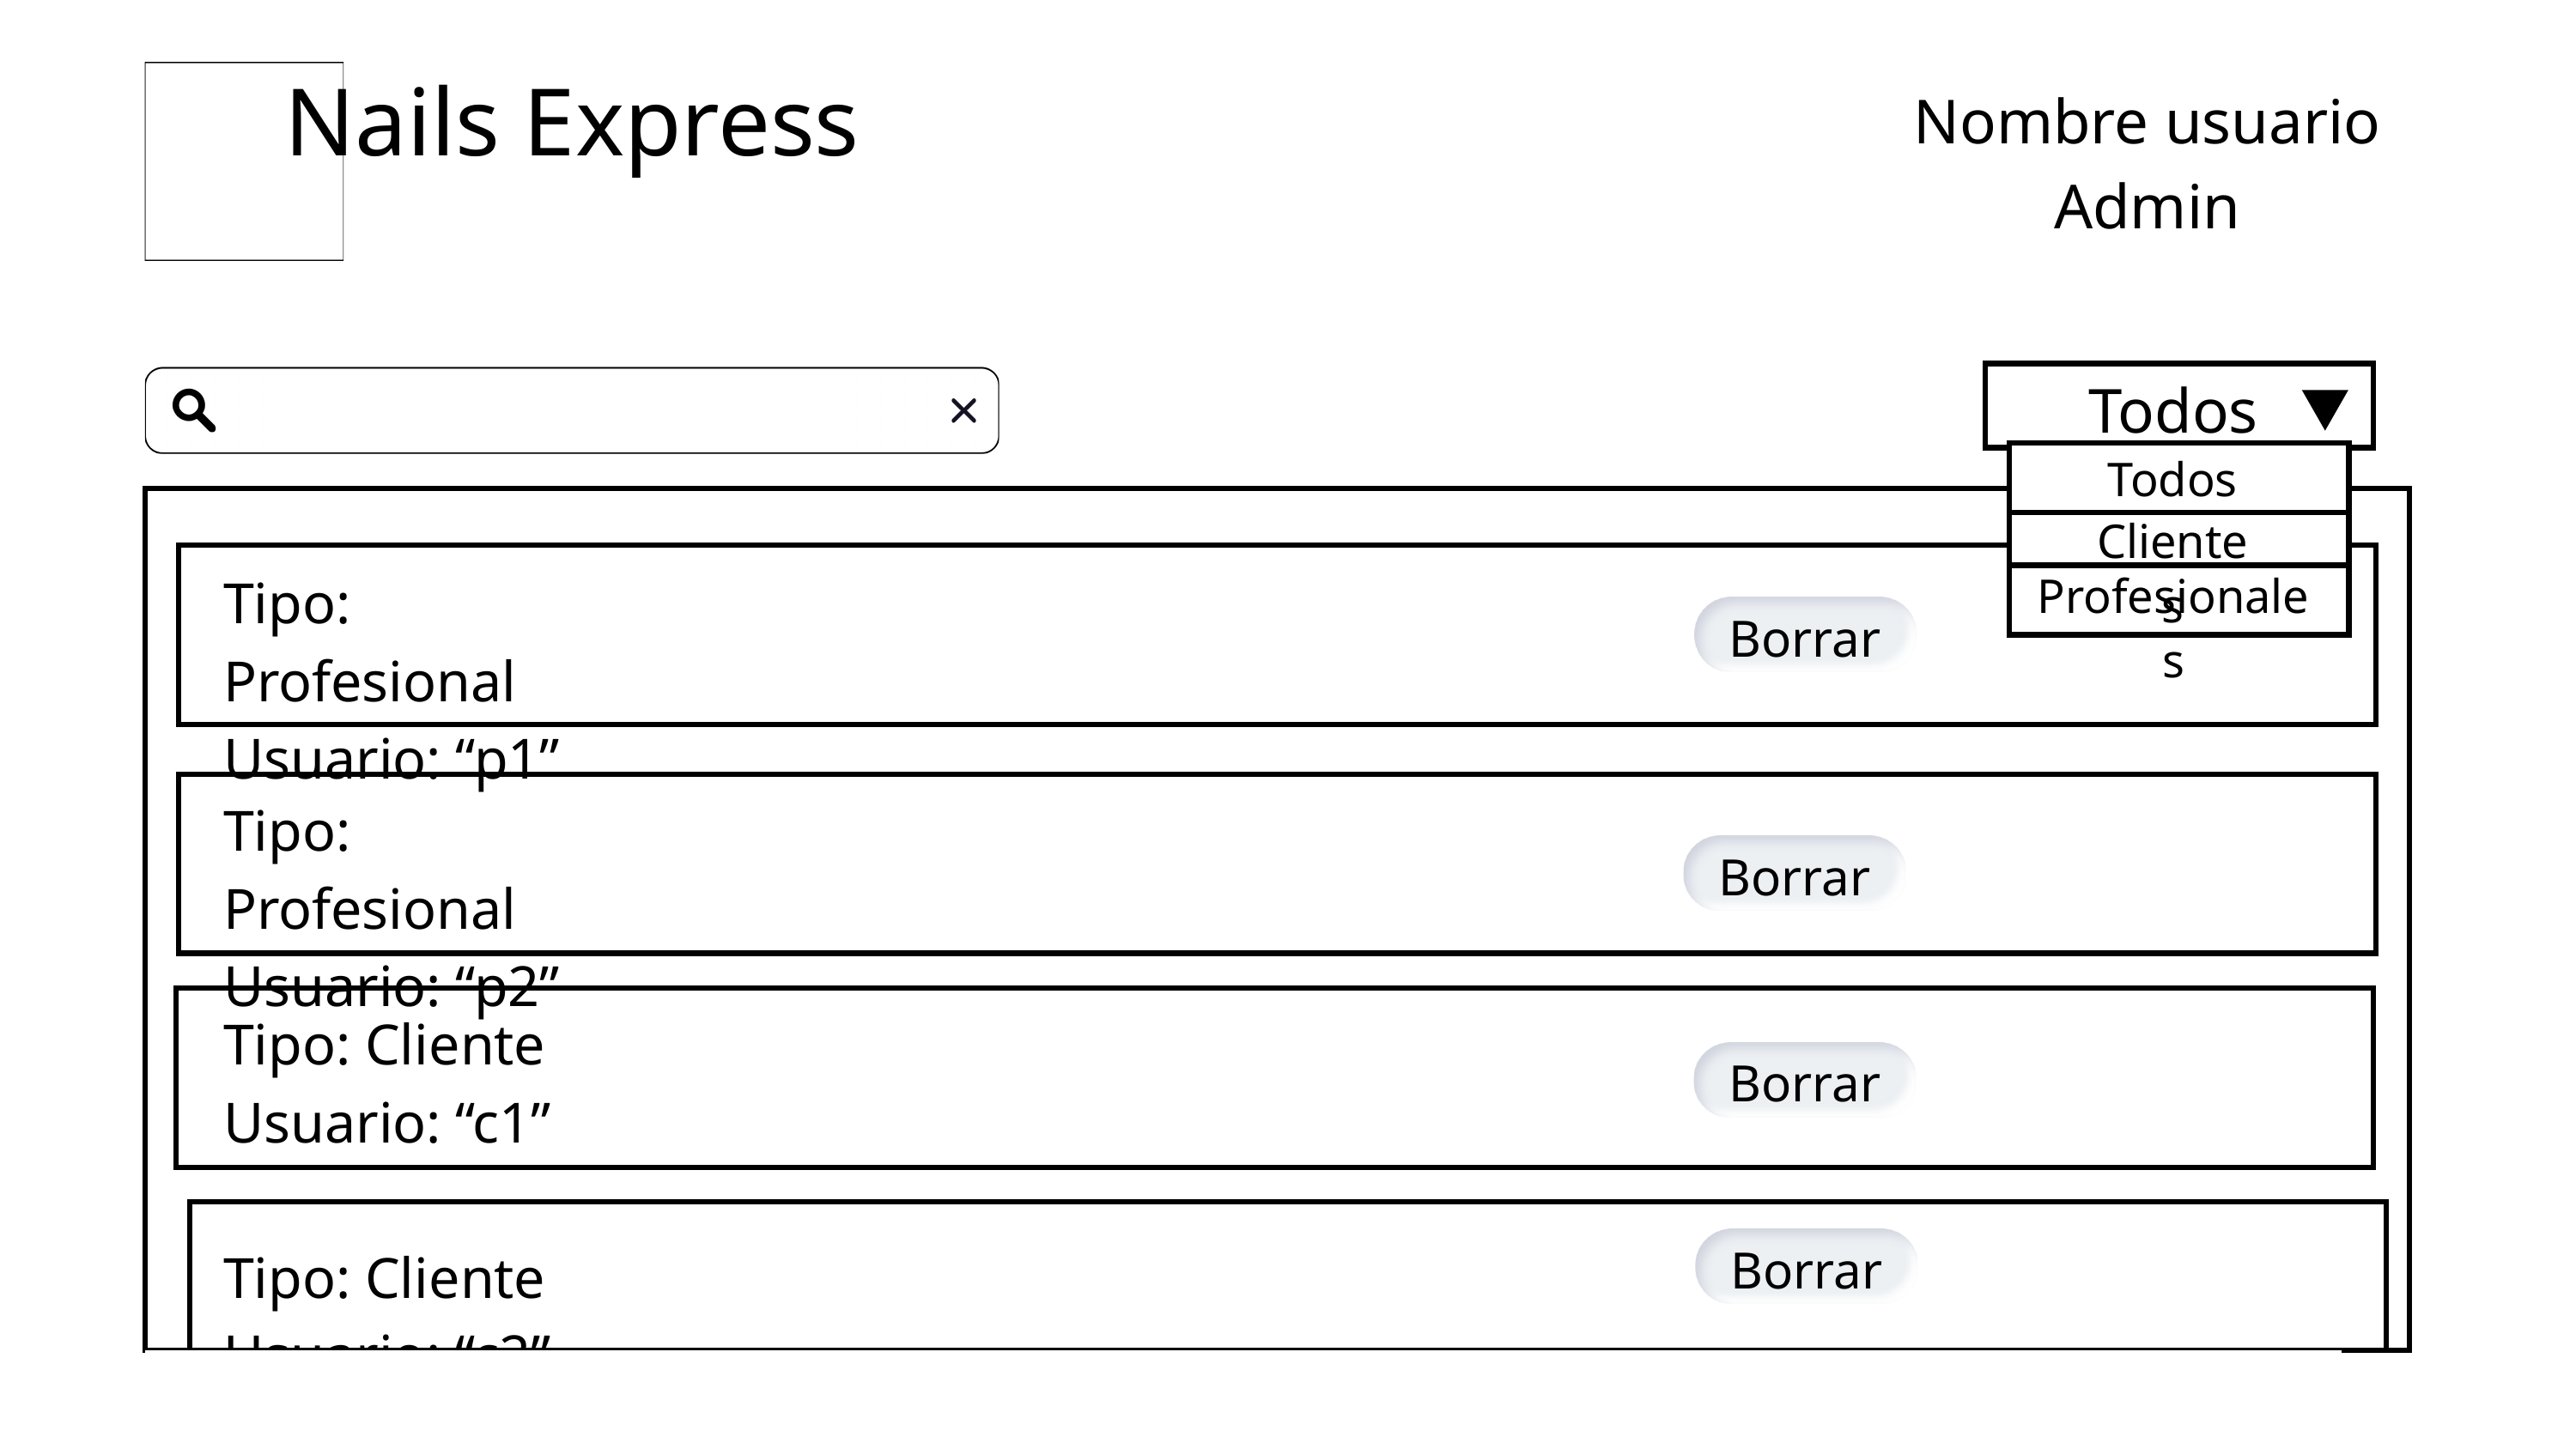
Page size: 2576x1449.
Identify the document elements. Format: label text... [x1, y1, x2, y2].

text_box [144, 488, 2410, 1449]
text_box [144, 62, 344, 261]
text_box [2008, 442, 2349, 512]
text_box Nails Express [264, 44, 879, 174]
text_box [1984, 363, 2373, 448]
text_box Nombre usuario Admin [1873, 70, 2421, 241]
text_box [2301, 389, 2349, 431]
text_box [144, 367, 999, 454]
